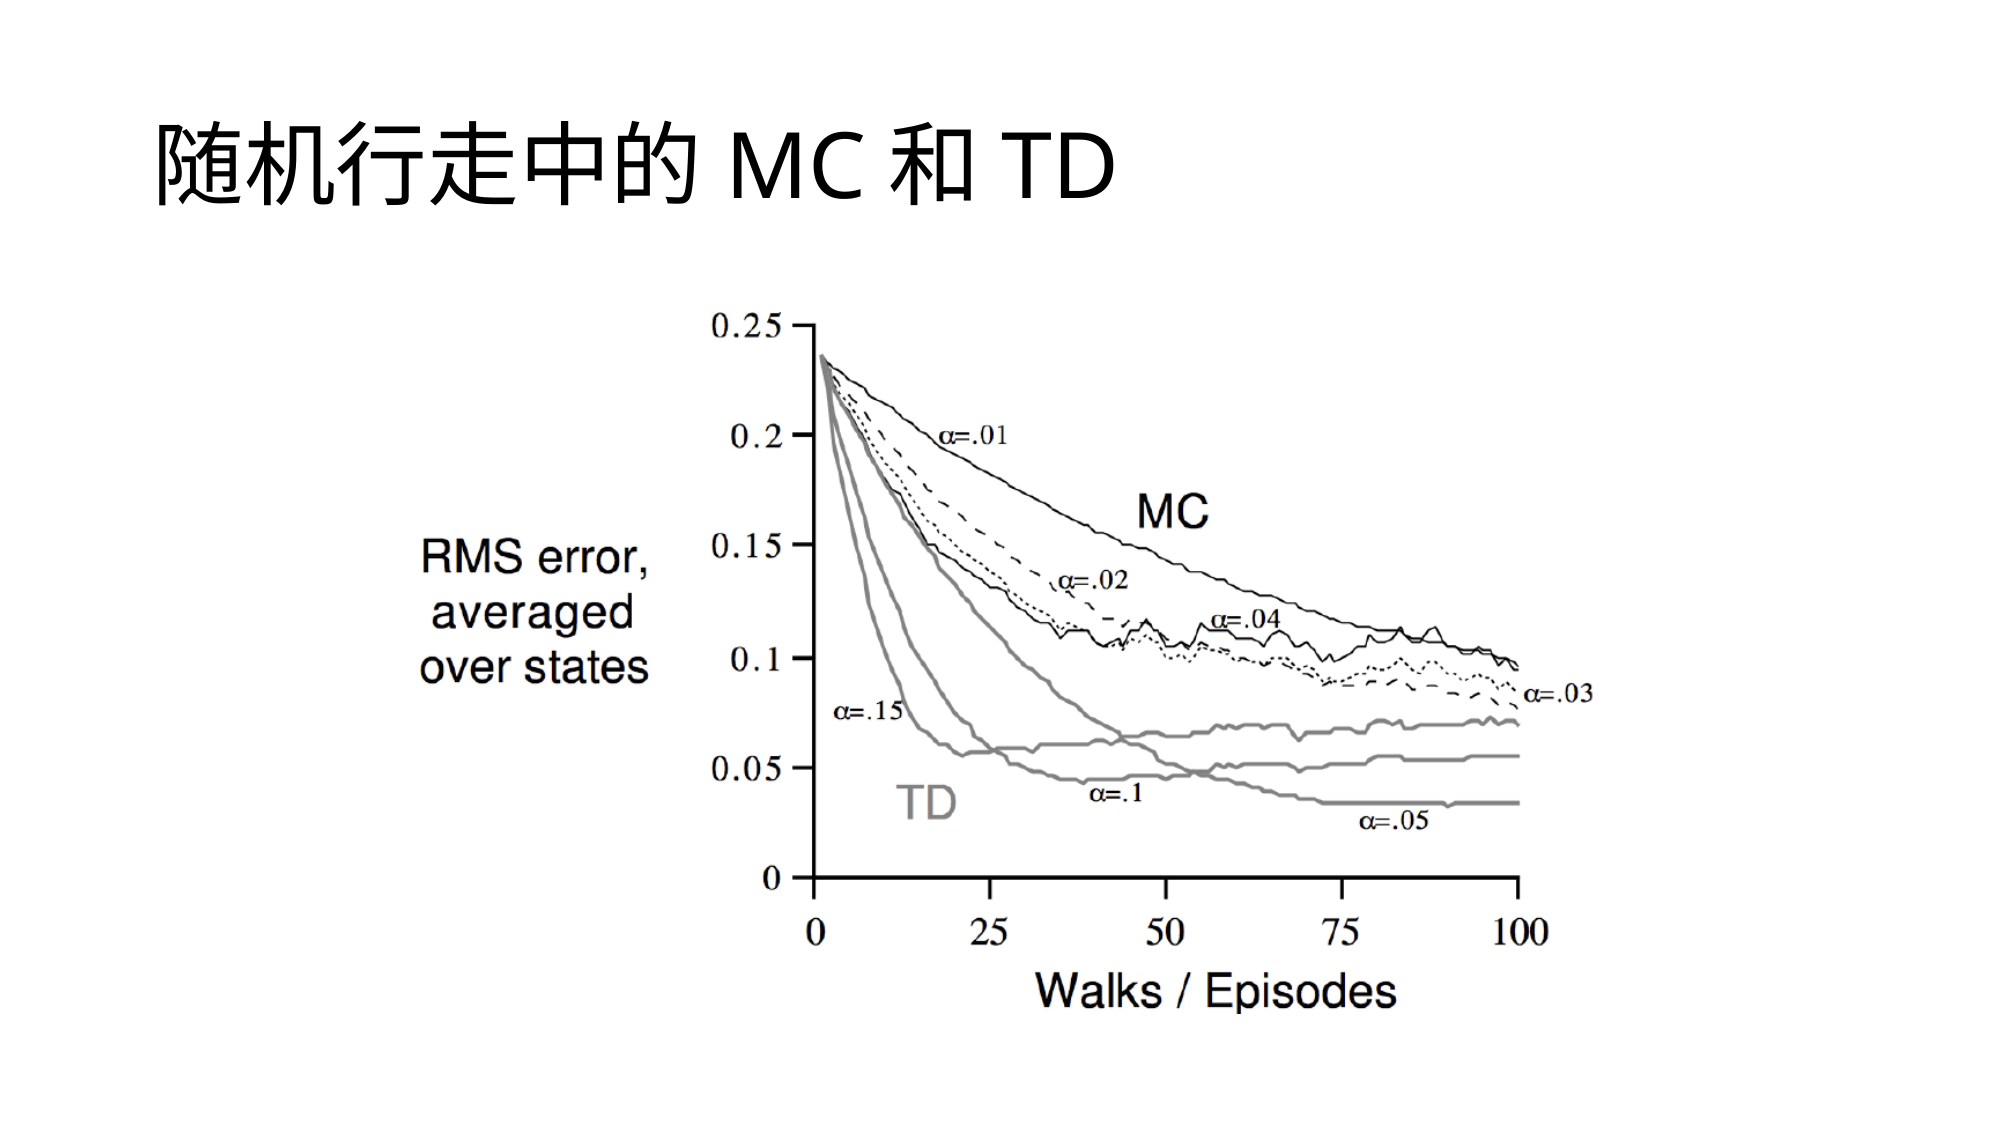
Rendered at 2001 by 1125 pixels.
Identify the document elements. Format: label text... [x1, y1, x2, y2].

picture [404, 311, 1596, 1014]
title 随机行走中的MC和TD [137, 59, 1863, 278]
